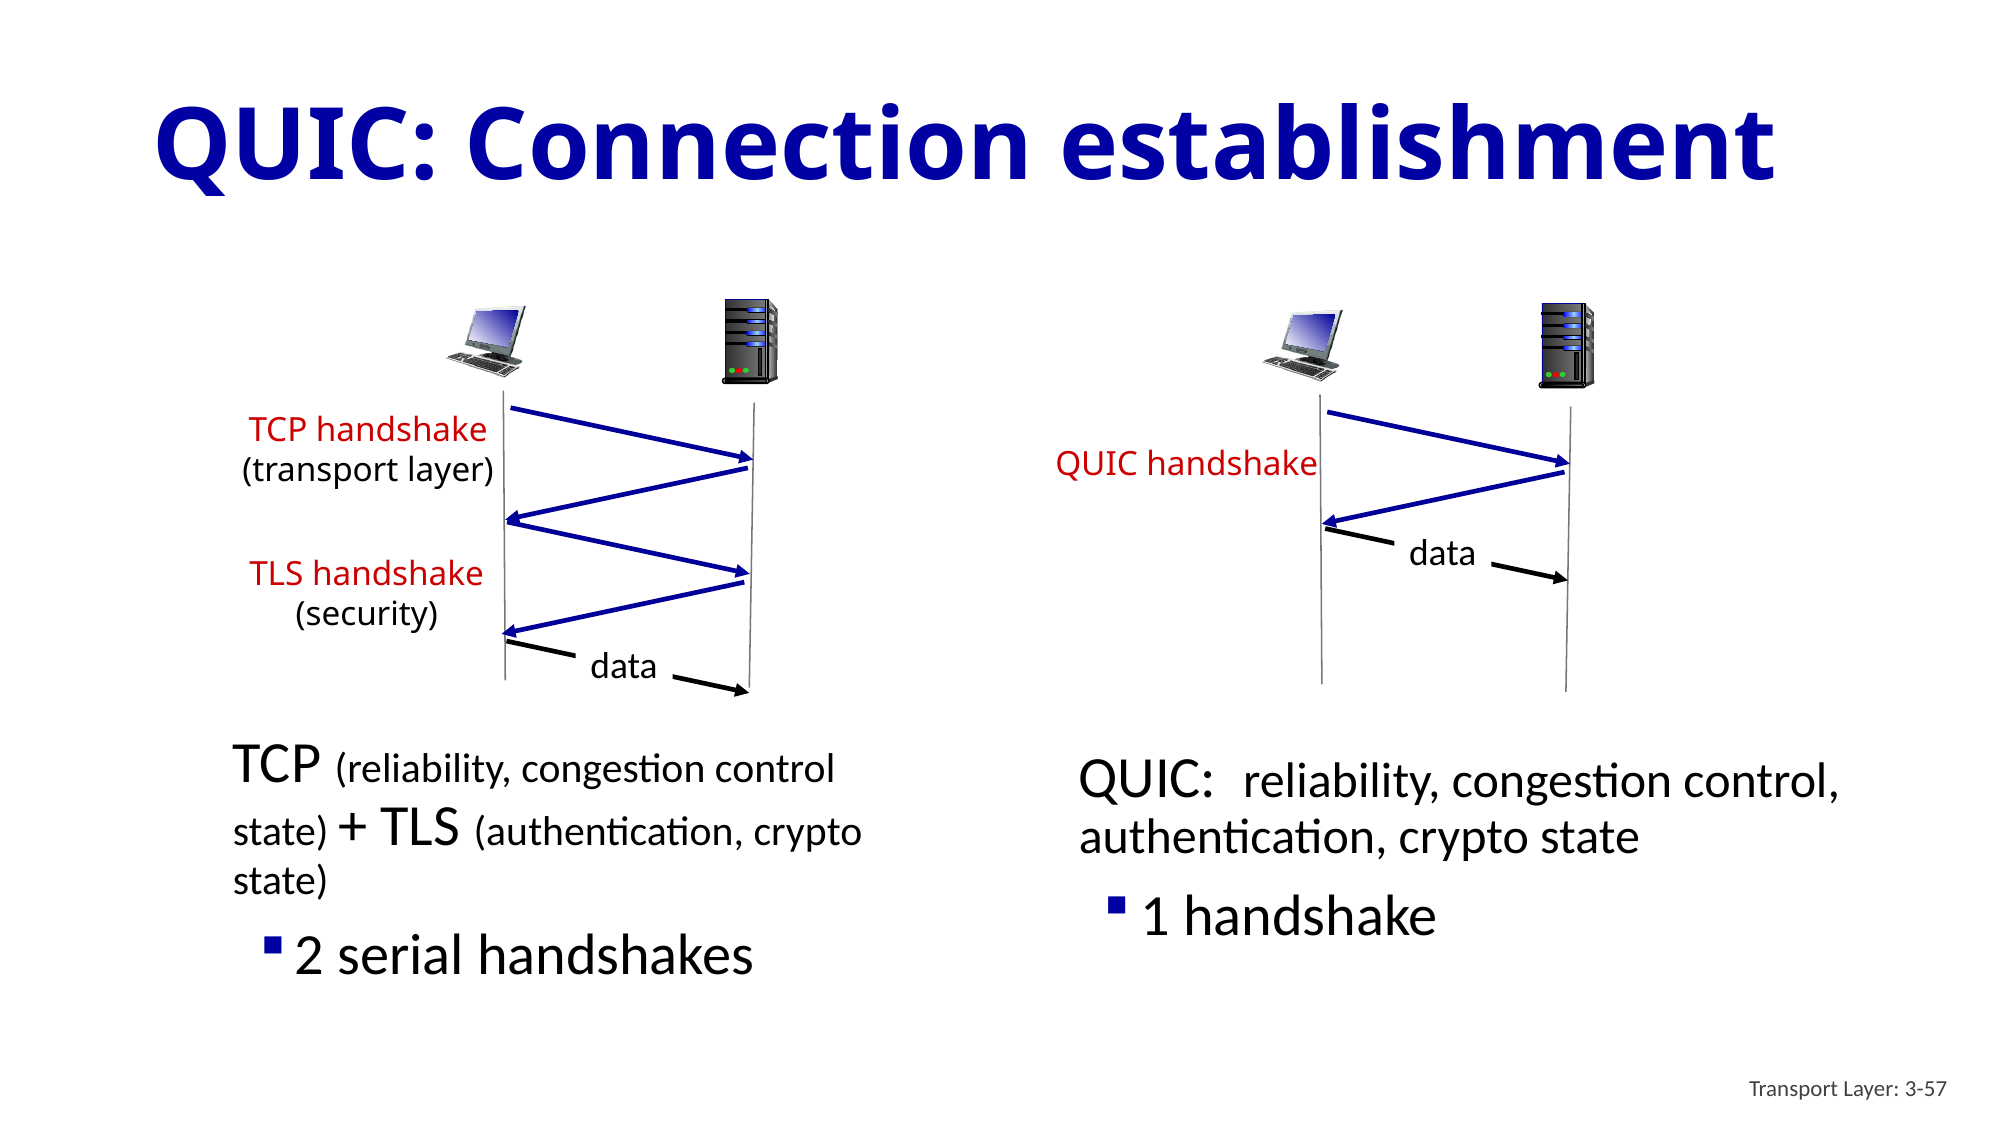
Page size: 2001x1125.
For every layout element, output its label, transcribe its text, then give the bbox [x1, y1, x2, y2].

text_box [722, 299, 778, 384]
text_box TCP (reliability, congestion control state) + TLS (authentication, crypto state) 2 serial handshakes [196, 725, 927, 1069]
slide_number Transport Layer: 3-57 [1512, 1056, 1963, 1117]
text_box [501, 582, 745, 638]
text_box [673, 676, 750, 697]
text_box TCP handshake (transport layer) [227, 401, 509, 496]
text_box TLS handshake (security) [234, 544, 500, 640]
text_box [425, 302, 528, 383]
title QUIC: Connection establishment [137, 74, 1863, 221]
text_box data [575, 633, 673, 693]
text_box [507, 521, 750, 578]
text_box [1042, 303, 1878, 1084]
text_box [510, 407, 754, 464]
text_box [505, 467, 748, 524]
